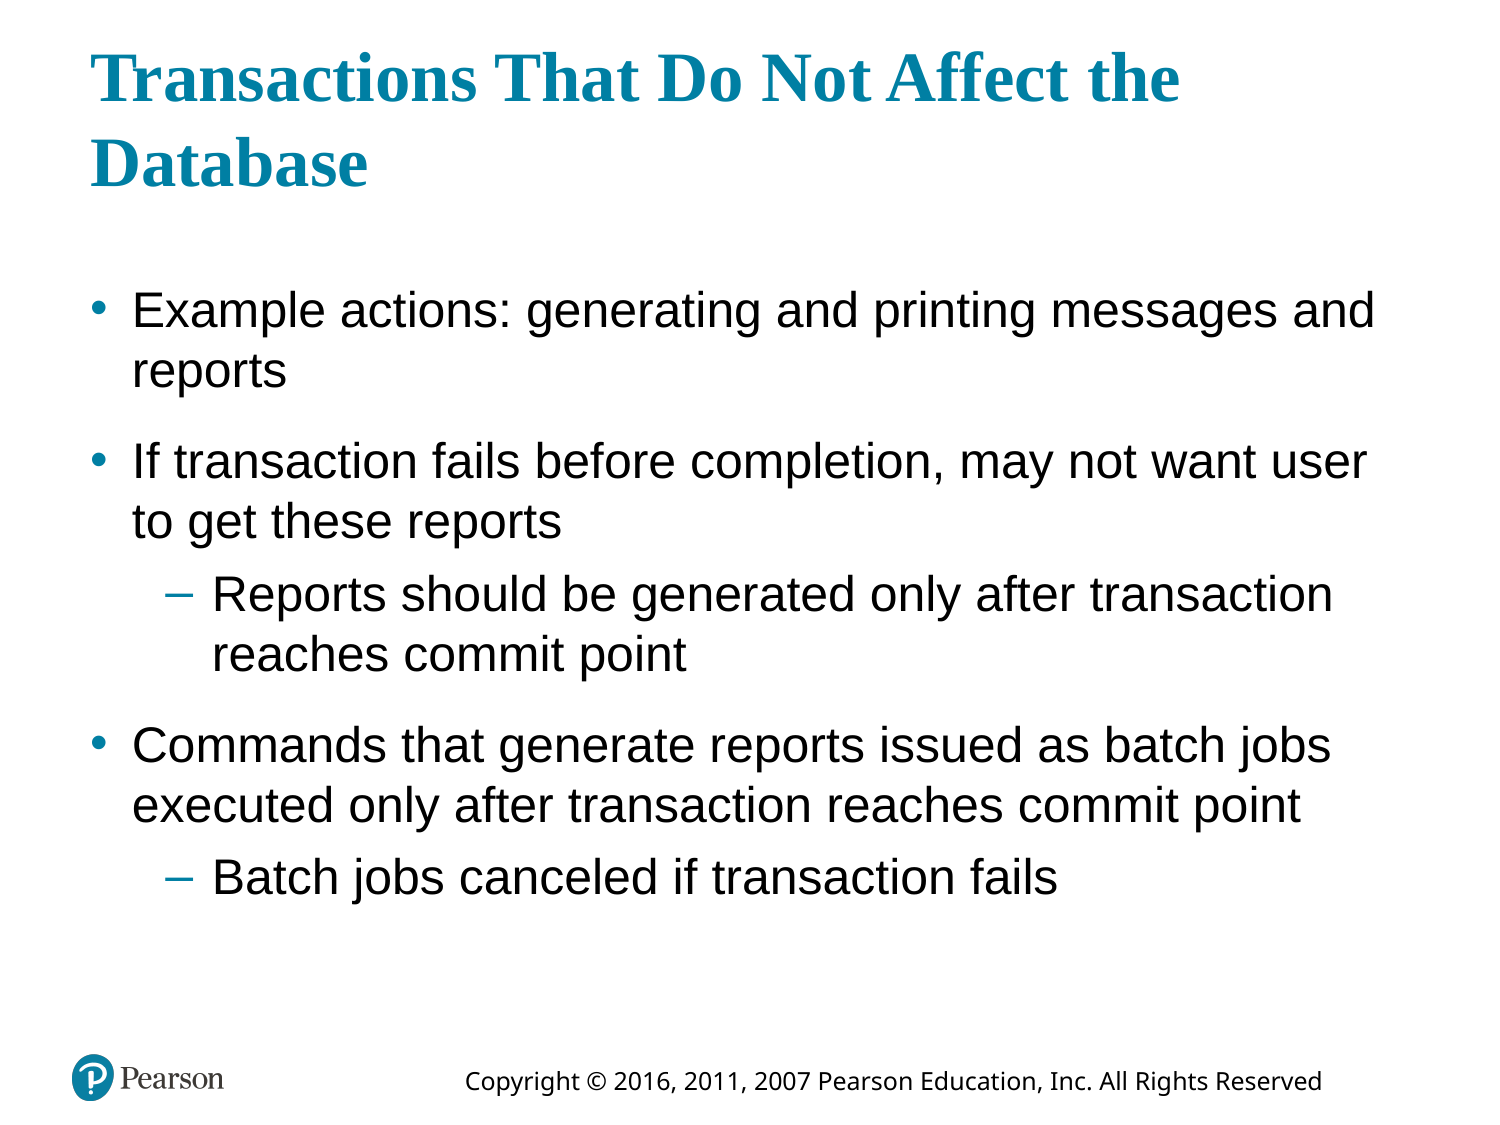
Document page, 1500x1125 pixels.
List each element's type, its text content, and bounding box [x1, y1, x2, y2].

picture [80, 1063, 106, 1088]
picture [72, 1054, 88, 1070]
picture [72, 1087, 83, 1101]
picture [98, 1054, 224, 1101]
list Example actions: generating and printing messages and reports If transaction fails before completion, may not want user to get these reports Reports should be generated only after transaction reaches commit point Commands that generate reports issued as batch jobs executed only after transaction reaches commit point Batch jobs canceled if transaction fails [75, 262, 1425, 1005]
title Transactions That Do Not Affect the Database [75, 35, 1425, 216]
